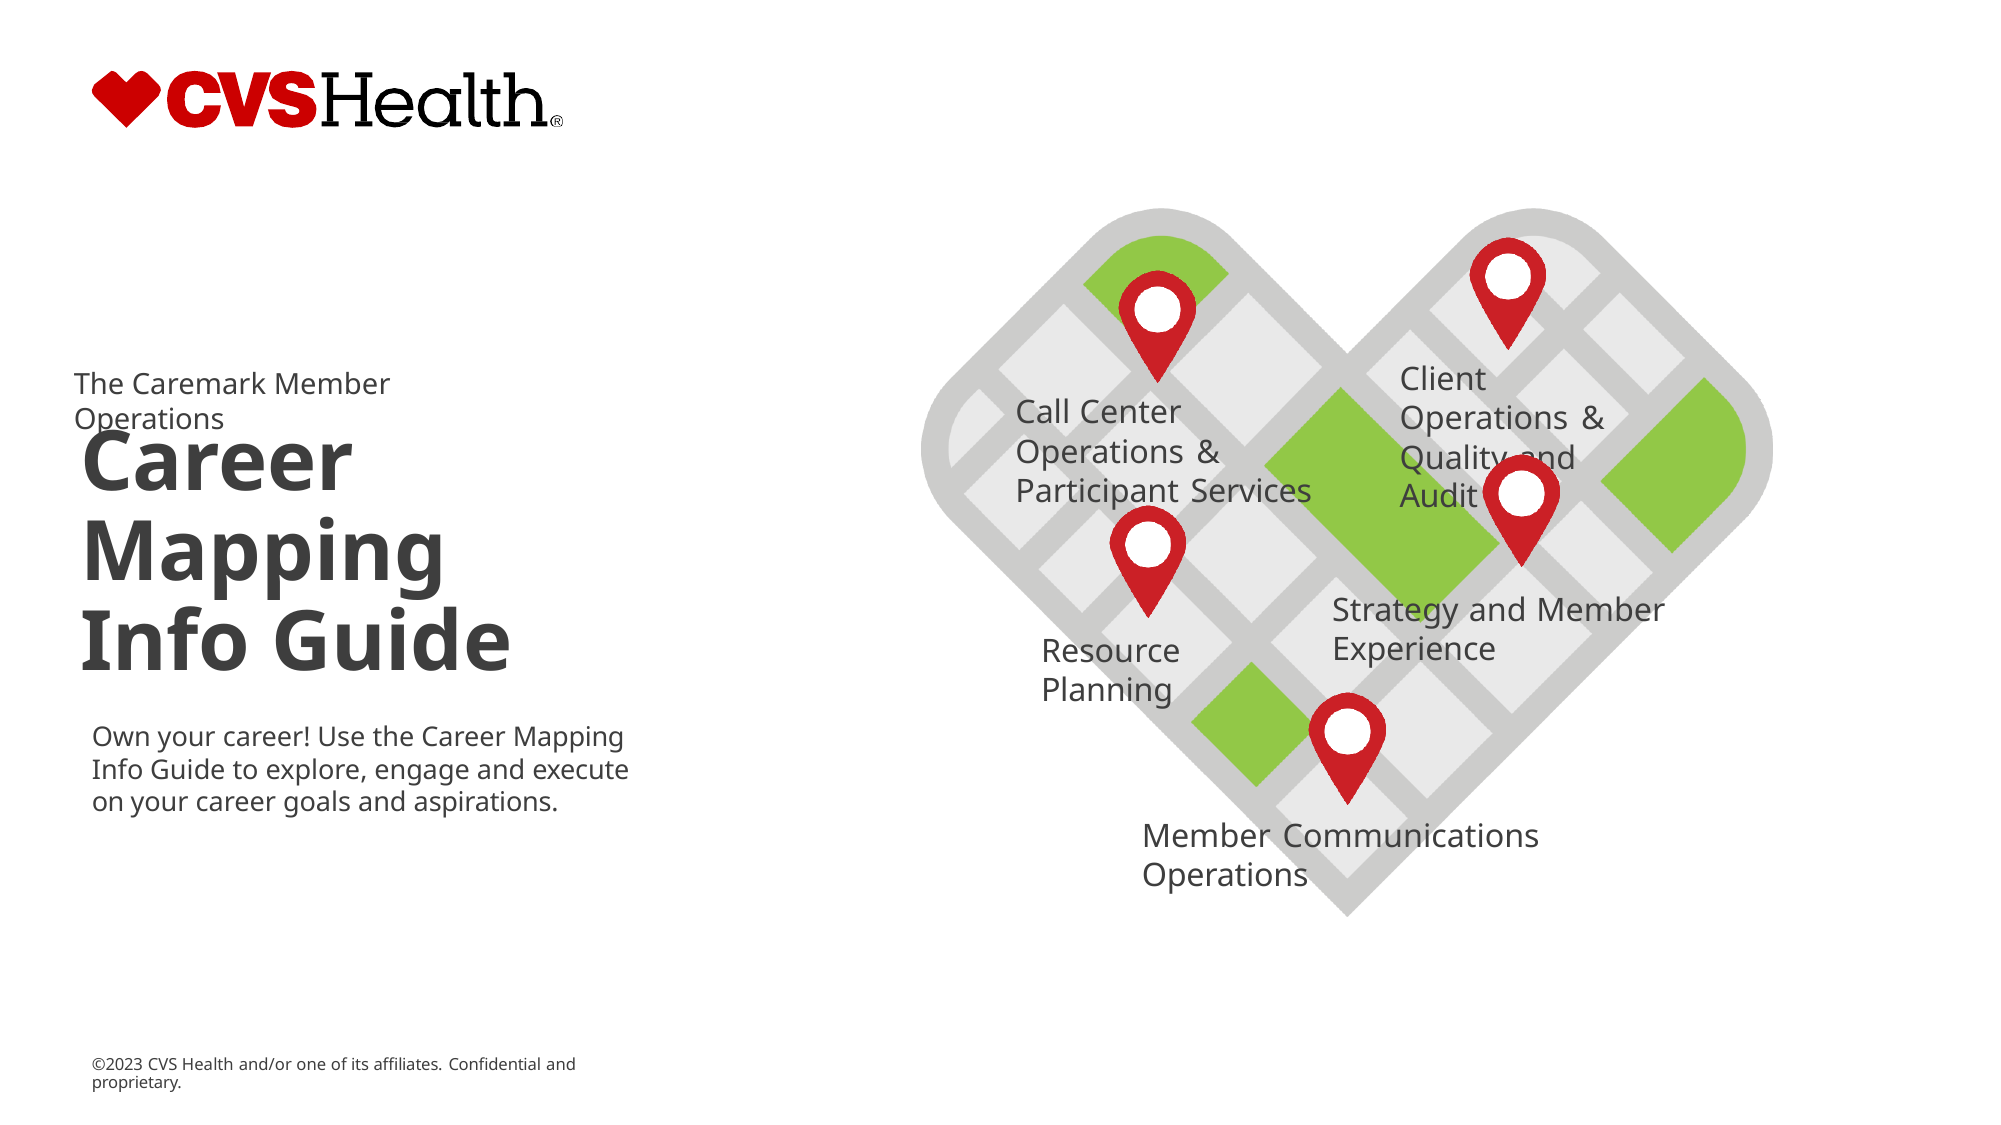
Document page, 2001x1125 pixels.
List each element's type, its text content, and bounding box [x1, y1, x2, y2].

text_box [920, 208, 1774, 917]
text_box [91, 70, 161, 128]
text_box The Caremark Member Operations [71, 362, 547, 435]
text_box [1108, 237, 1560, 806]
text_box Career Mapping Info Guide Own your career! Use the Career Mapping Info Guide to explore, engage and execute on your career goals and aspirations. [78, 403, 661, 817]
text_box ©2023 CVS Health and/or one of its affiliates. Confidential and proprietary. [89, 1056, 665, 1092]
text_box [217, 72, 264, 127]
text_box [267, 70, 548, 129]
text_box [167, 70, 221, 128]
picture [550, 115, 563, 127]
